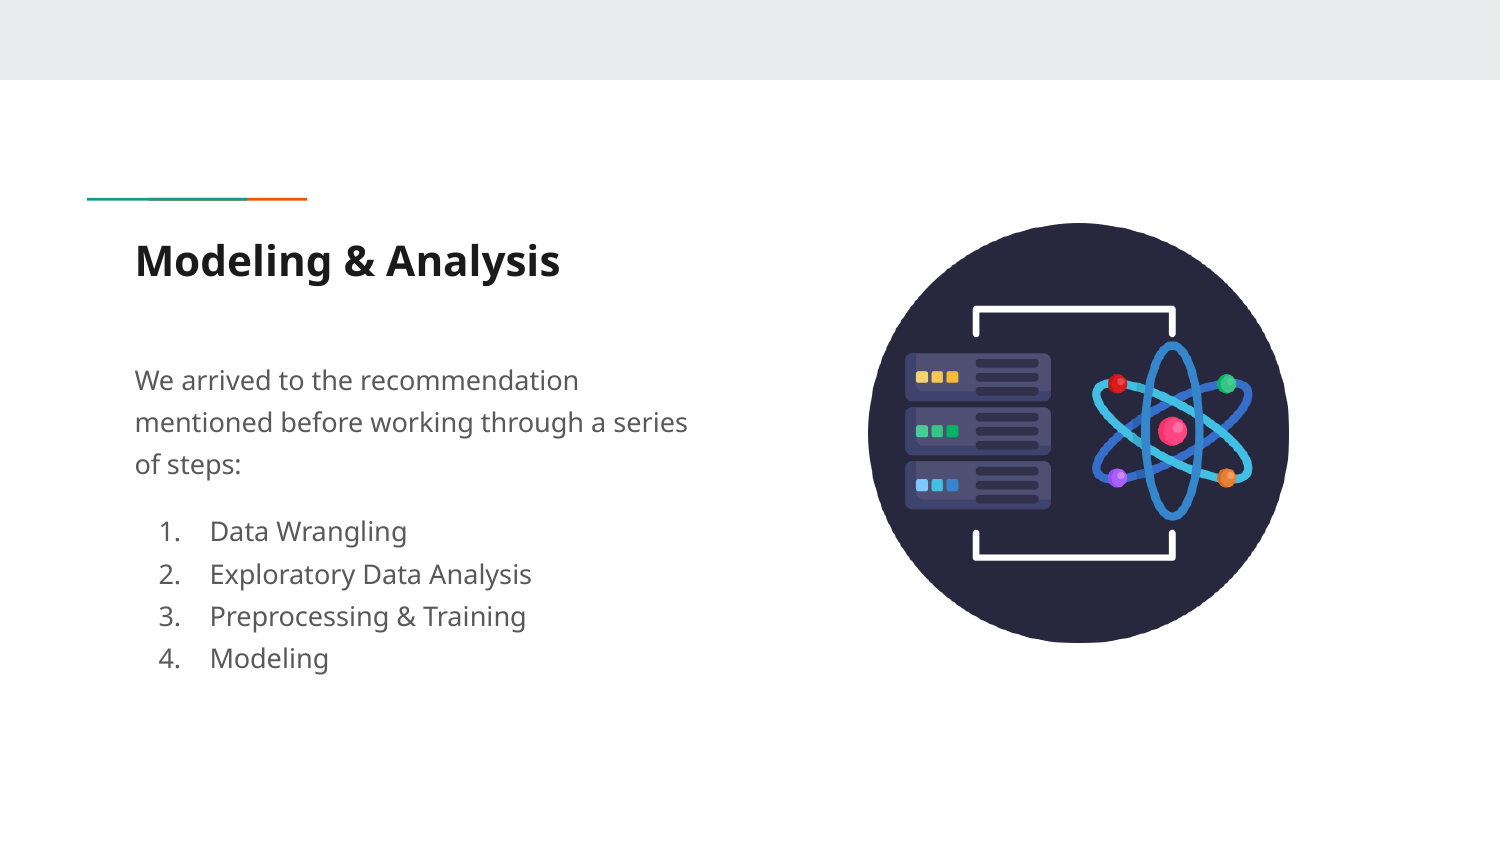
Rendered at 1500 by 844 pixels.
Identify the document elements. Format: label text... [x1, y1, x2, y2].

title Modeling & Analysis [119, 216, 1381, 305]
picture [868, 222, 1289, 644]
list We arrived to the recommendation mentioned before working through a series of steps: Data Wrangling Exploratory Data Analysis Preprocessing & Training Modeling [119, 341, 716, 712]
